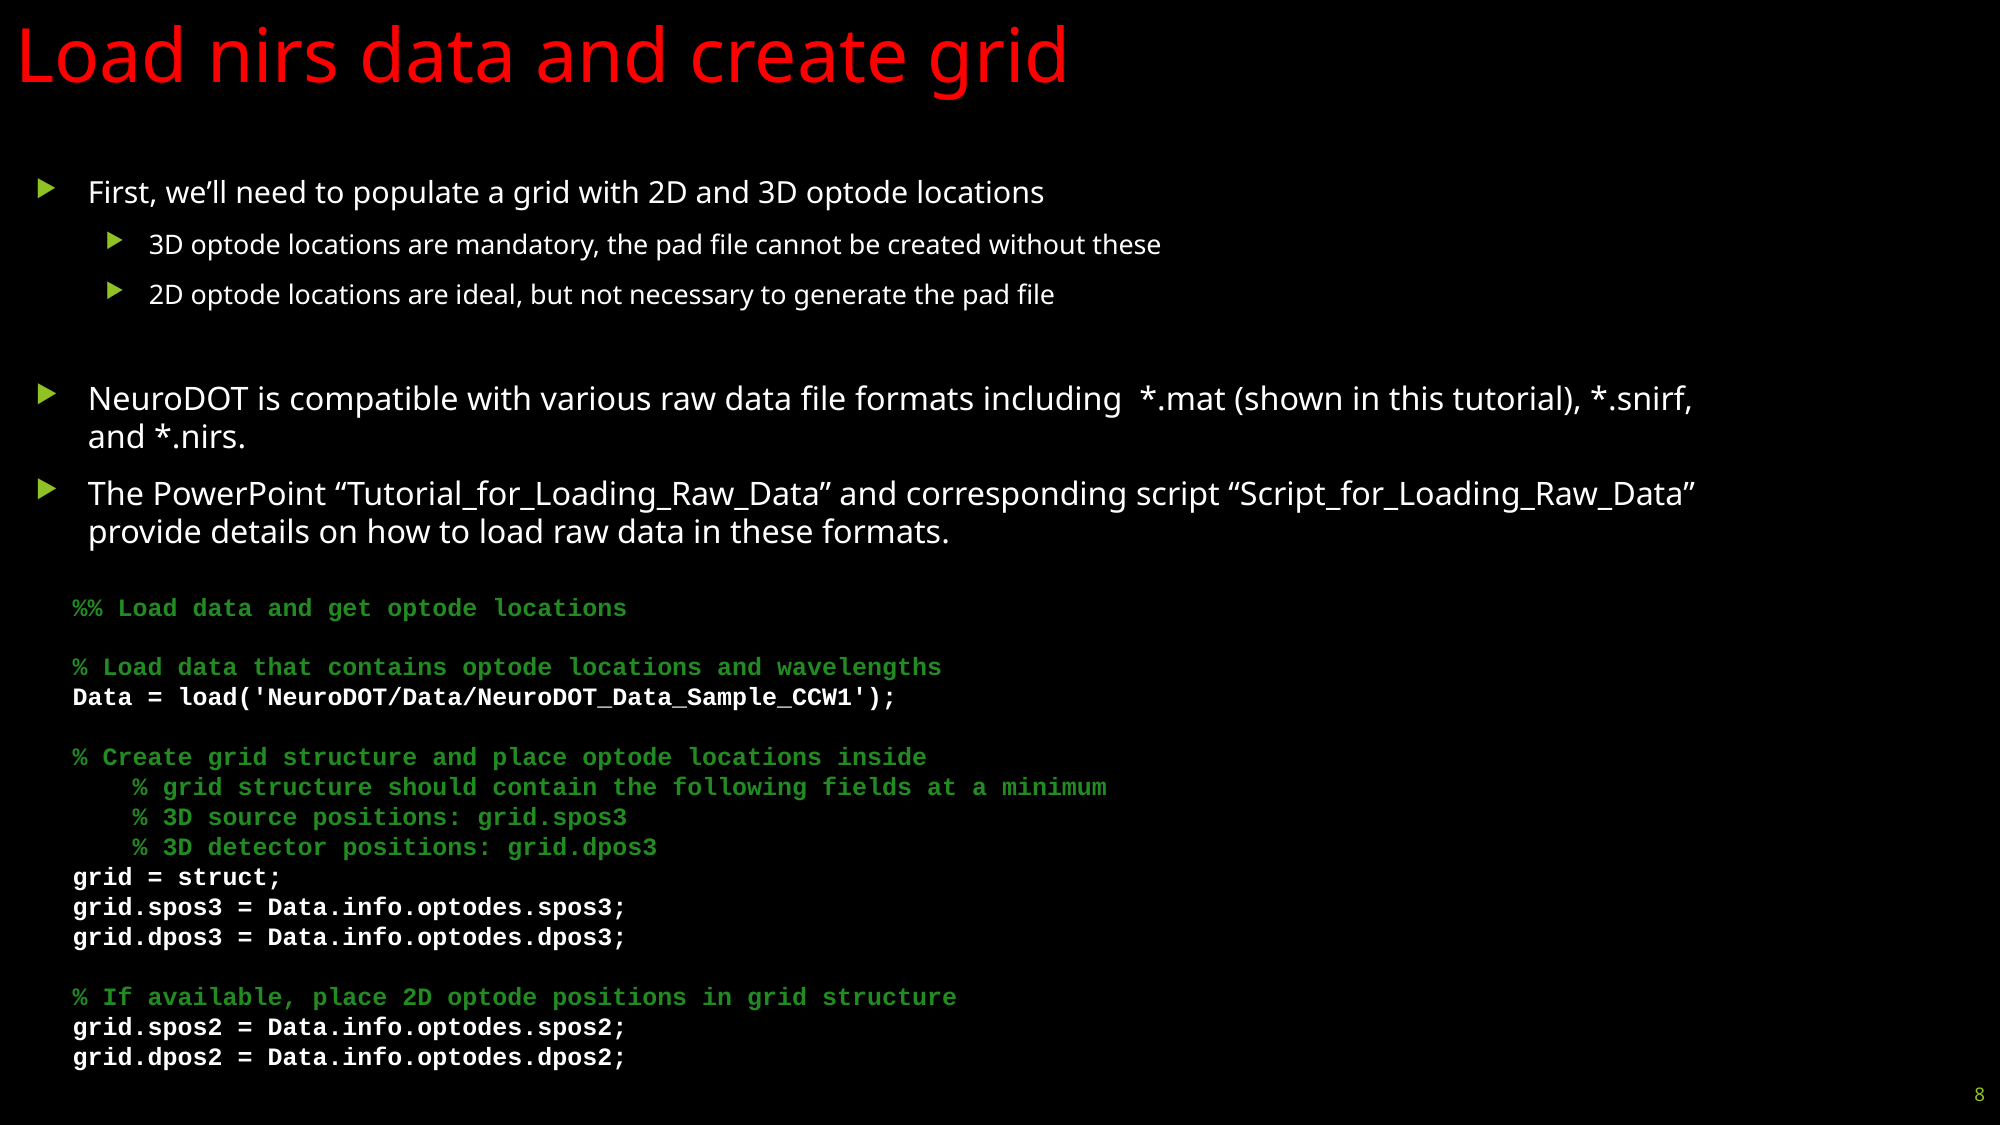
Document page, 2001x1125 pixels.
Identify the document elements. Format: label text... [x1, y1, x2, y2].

list First, we’ll need to populate a grid with 2D and 3D optode locations 3D optode locations are mandatory, the pad file cannot be created without these 2D optode locations are ideal, but not necessary to generate the pad file NeuroDOT is compatible with various raw data file formats including *.mat (shown in this tutorial), *.snirf, and *.nirs. The PowerPoint “Tutorial_for_Loading_Raw_Data” and corresponding script “Script_for_Loading_Raw_Data” provide details on how to load raw data in these formats. [20, 165, 1746, 563]
title Load nirs data and create grid [0, 0, 1411, 217]
slide_number 8 [1887, 1065, 2000, 1125]
text_box %% Load data and get optode locations % Load data that contains optode locations and wavelengths Data = load('NeuroDOT/Data/NeuroDOT_Data_Sample_CCW1'); % Create grid structure and place optode locations inside % grid structure should contain the following fields at a minimum % 3D source positions: grid.spos3 % 3D detector positions: grid.dpos3 grid = struct; grid.spos3 = Data.info.optodes.spos3; grid.dpos3 = Data.info.optodes.dpos3; % If available, place 2D optode positions in grid structure grid.spos2 = Data.info.optodes.spos2; grid.dpos2 = Data.info.optodes.dpos2; [57, 583, 1123, 1078]
